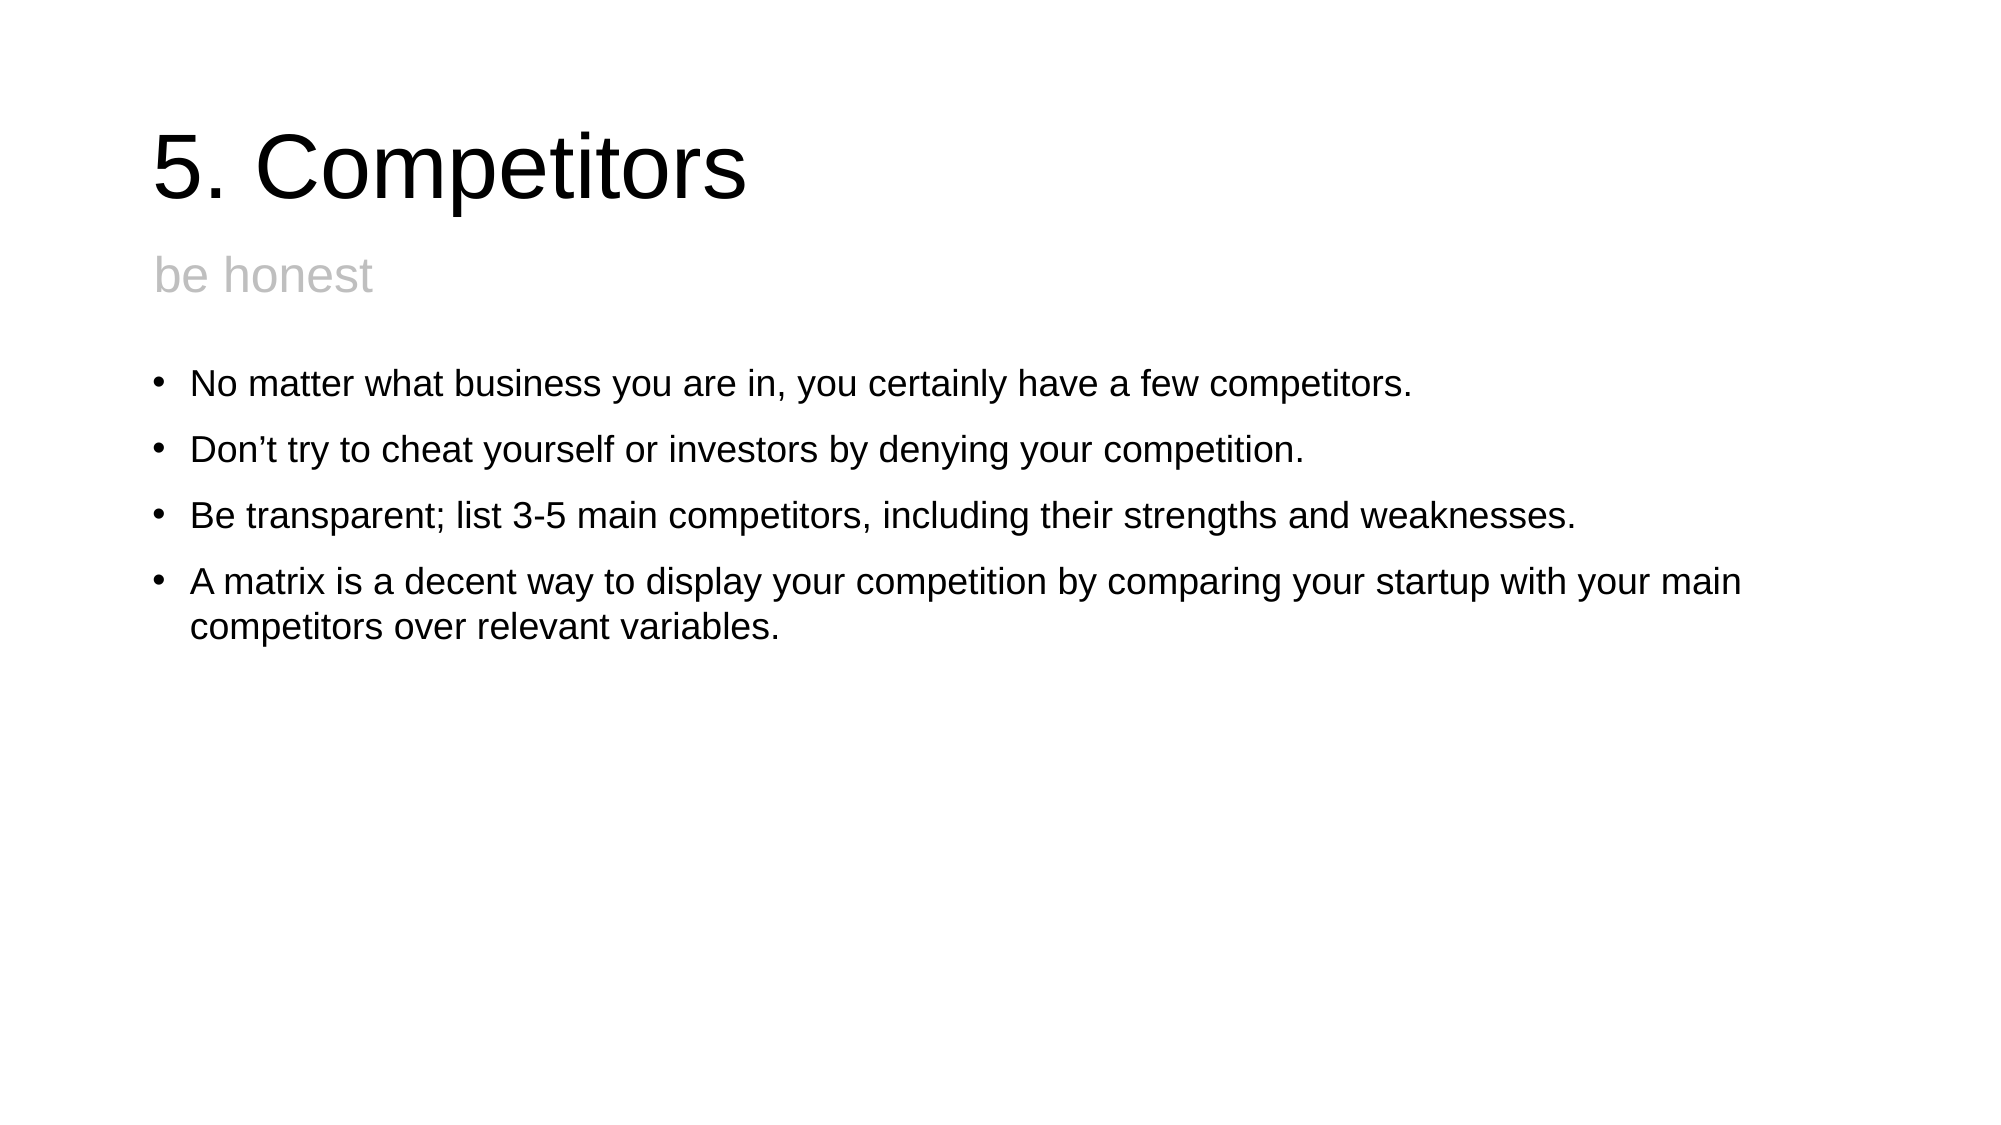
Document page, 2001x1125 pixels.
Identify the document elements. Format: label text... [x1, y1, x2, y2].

text_box be honest [138, 234, 389, 310]
title 5. Competitors [137, 59, 1863, 278]
list No matter what business you are in, you certainly have a few competitors. Don’t try to cheat yourself or investors by denying your competition. Be transparent; list 3-5 main competitors, including their strengths and weaknesses. A matrix is a decent way to display your competition by comparing your startup with your main competitors over relevant variables. [137, 351, 1863, 1014]
